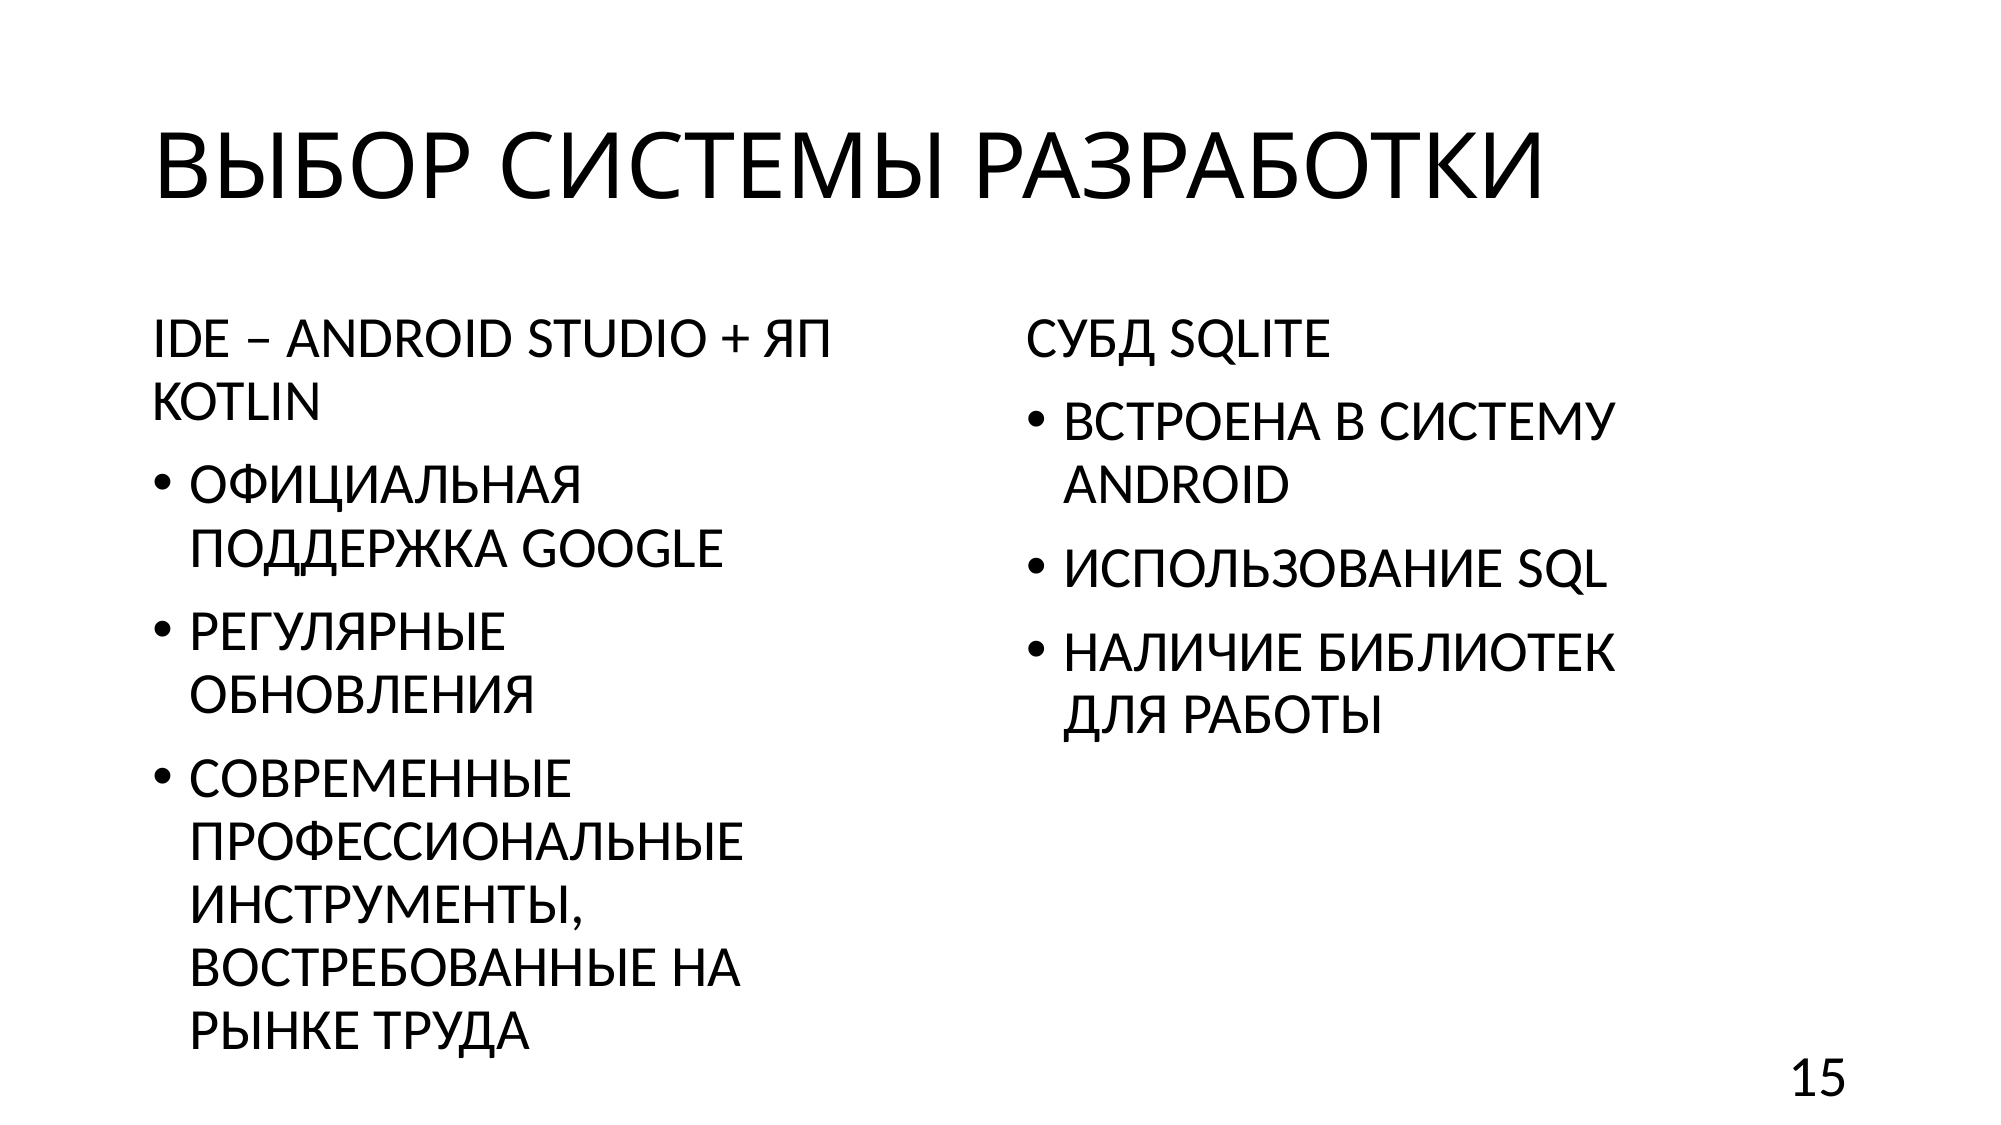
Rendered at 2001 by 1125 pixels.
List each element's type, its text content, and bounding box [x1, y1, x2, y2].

text_box СУБД SQLite Встроена в систему Android Использование SQL Наличие библиотек для работы [1011, 299, 1723, 1014]
list IDE – Android Studio + ЯП Kotlin Официальная поддержка Google Регулярные обновления Современные профессиональные инструменты, востребованные на рынке труда [137, 299, 849, 1014]
title Выбор системы разработки [137, 59, 1863, 278]
slide_number 15 [1412, 1042, 1863, 1103]
